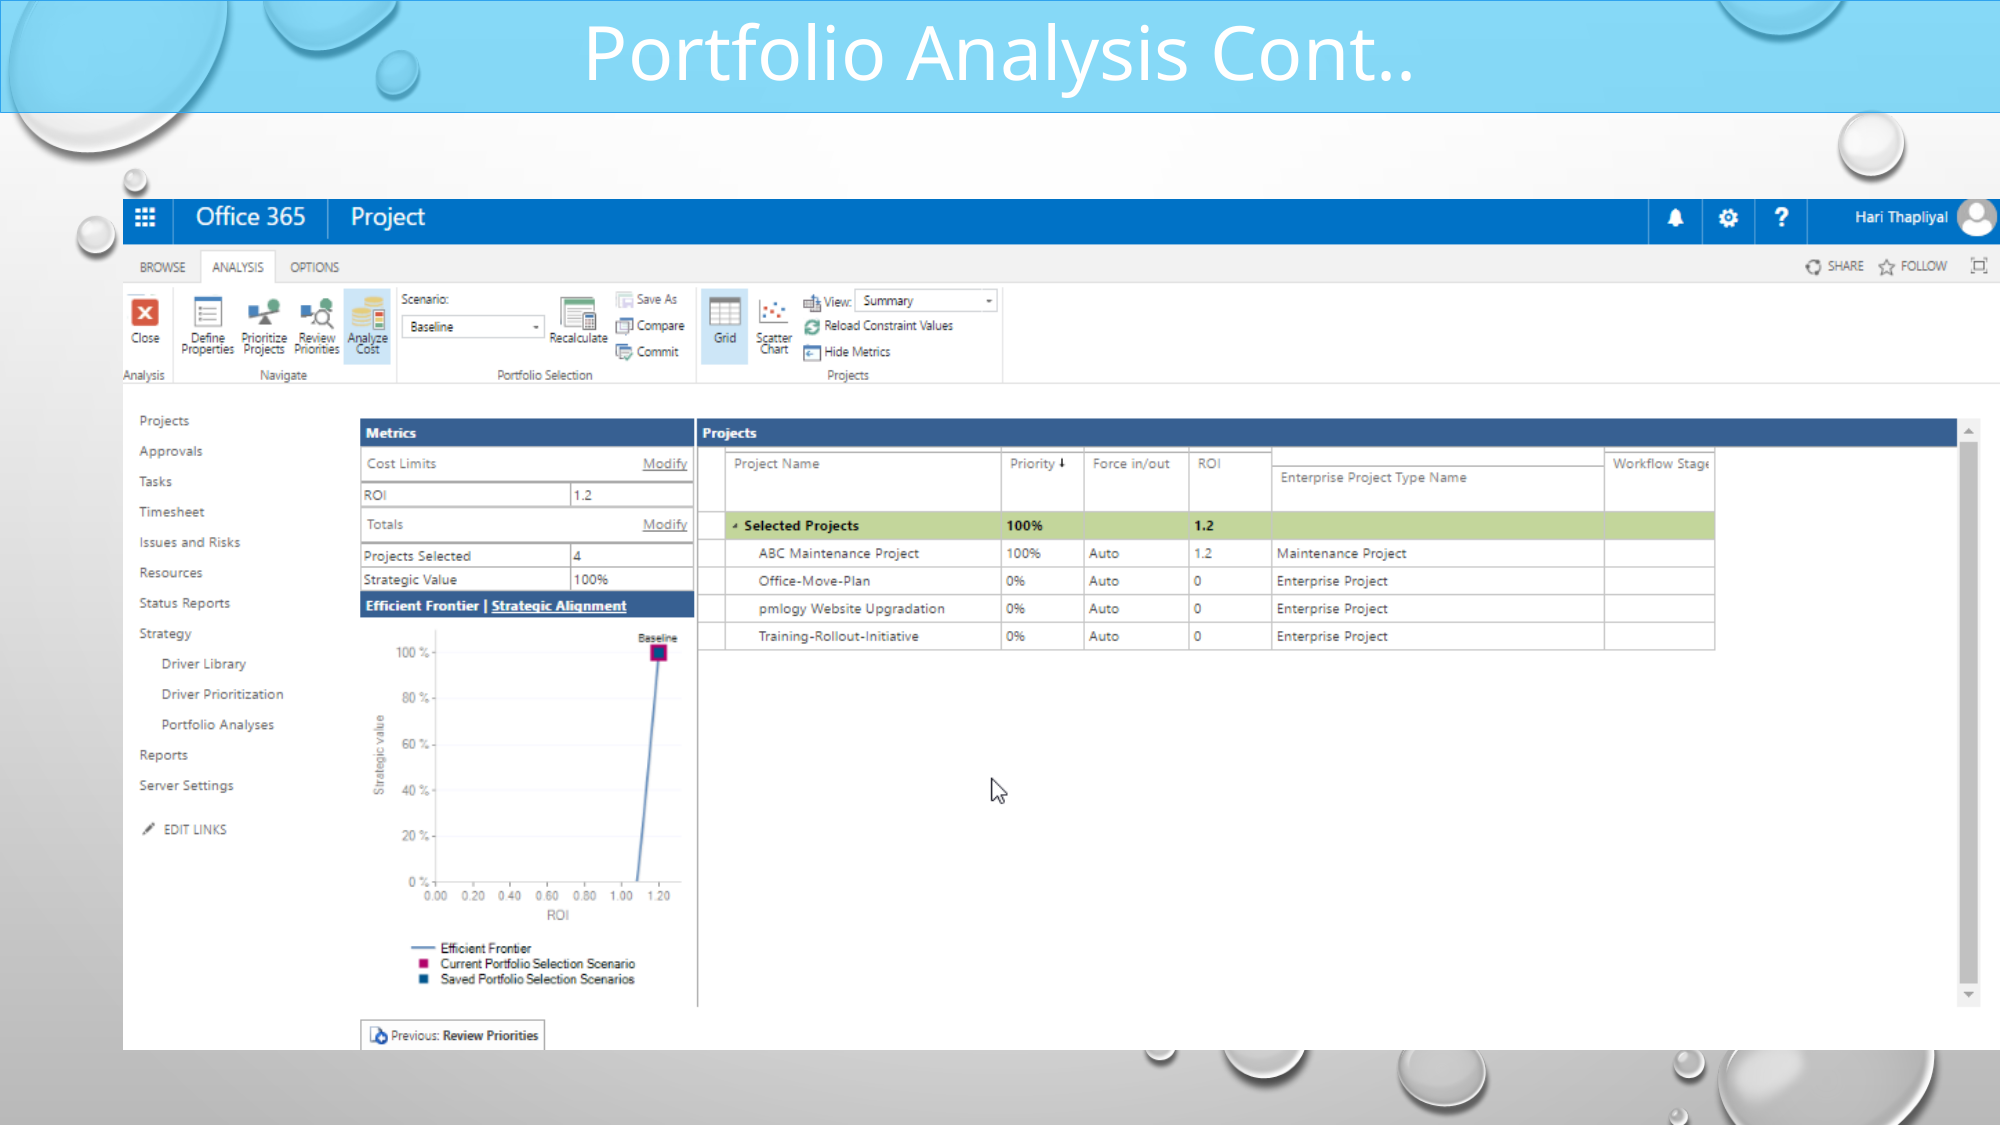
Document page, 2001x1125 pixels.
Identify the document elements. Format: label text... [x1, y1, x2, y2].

picture [0, 113, 2000, 1125]
title Portfolio Analysis Cont.. [0, 0, 2000, 113]
